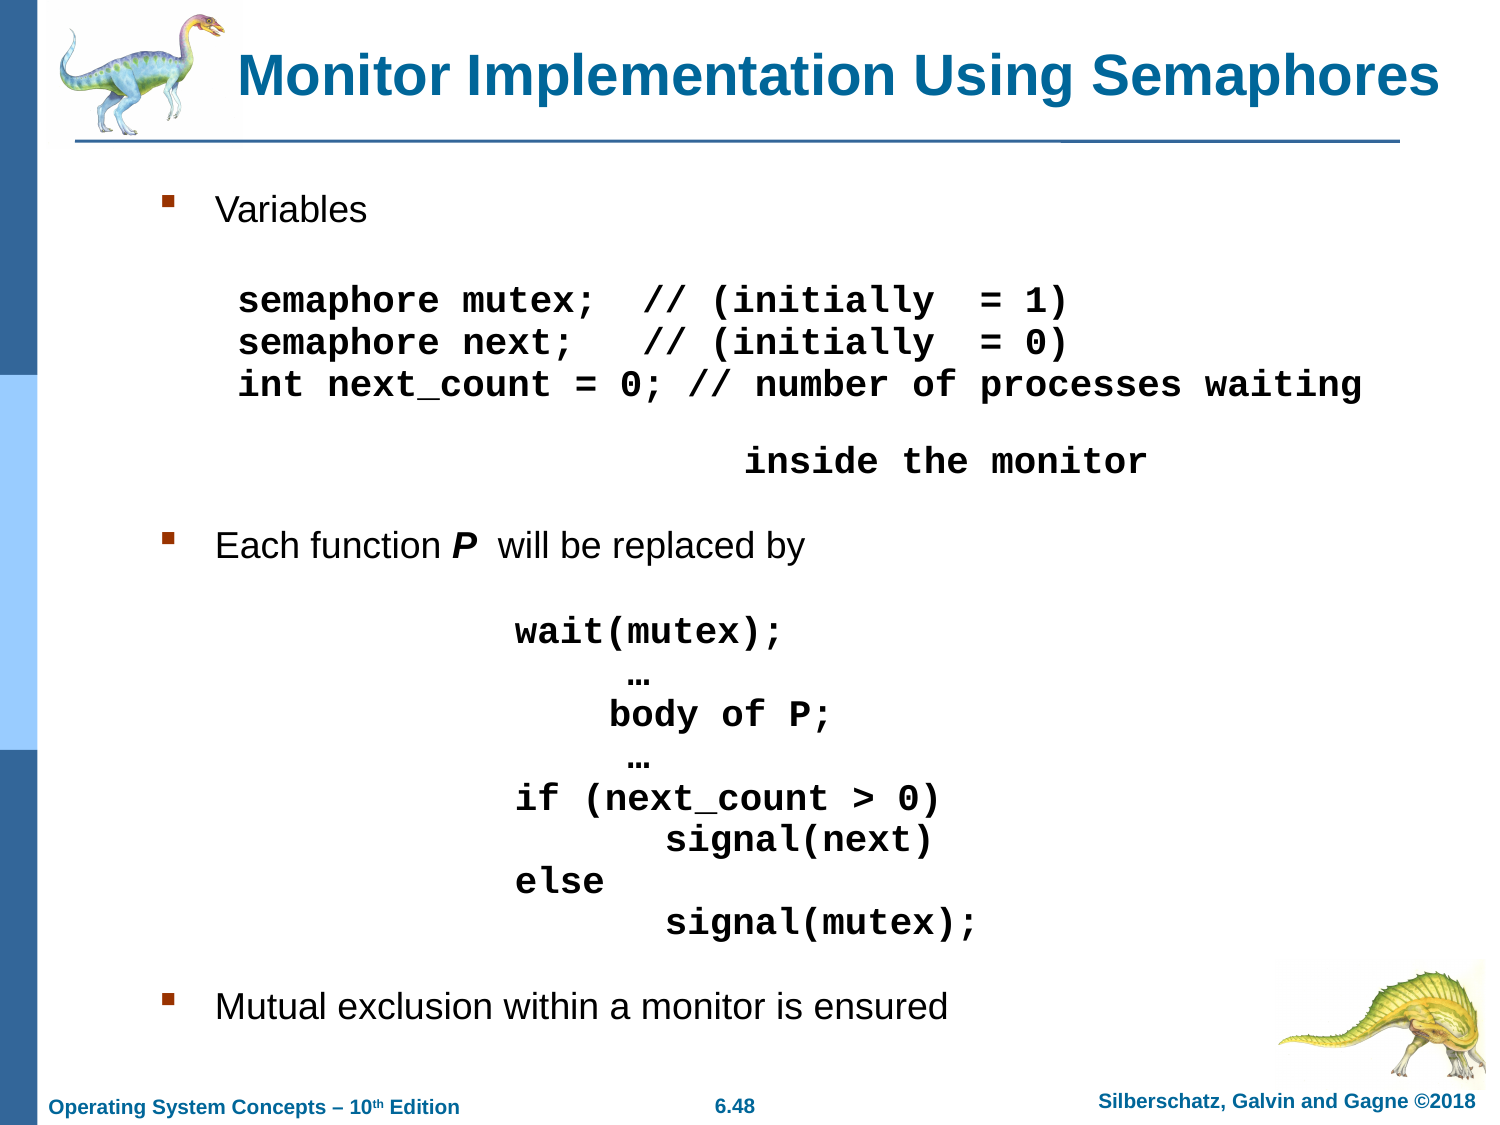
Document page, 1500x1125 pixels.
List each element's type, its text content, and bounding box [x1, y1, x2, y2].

picture [46, 0, 243, 149]
list Variables semaphore mutex; // (initially = 1) semaphore next; // (initially = 0) int next_count = 0; // number of processes waiting inside the monitor Each function P will be replaced by wait(mutex); … body of P; … if (next_count > 0) signal(next) else signal(mutex); Mutual exclusion within a monitor is ensured [143, 185, 1413, 1047]
title Monitor Implementation Using Semaphores [163, 0, 1500, 115]
picture [1275, 959, 1486, 1090]
